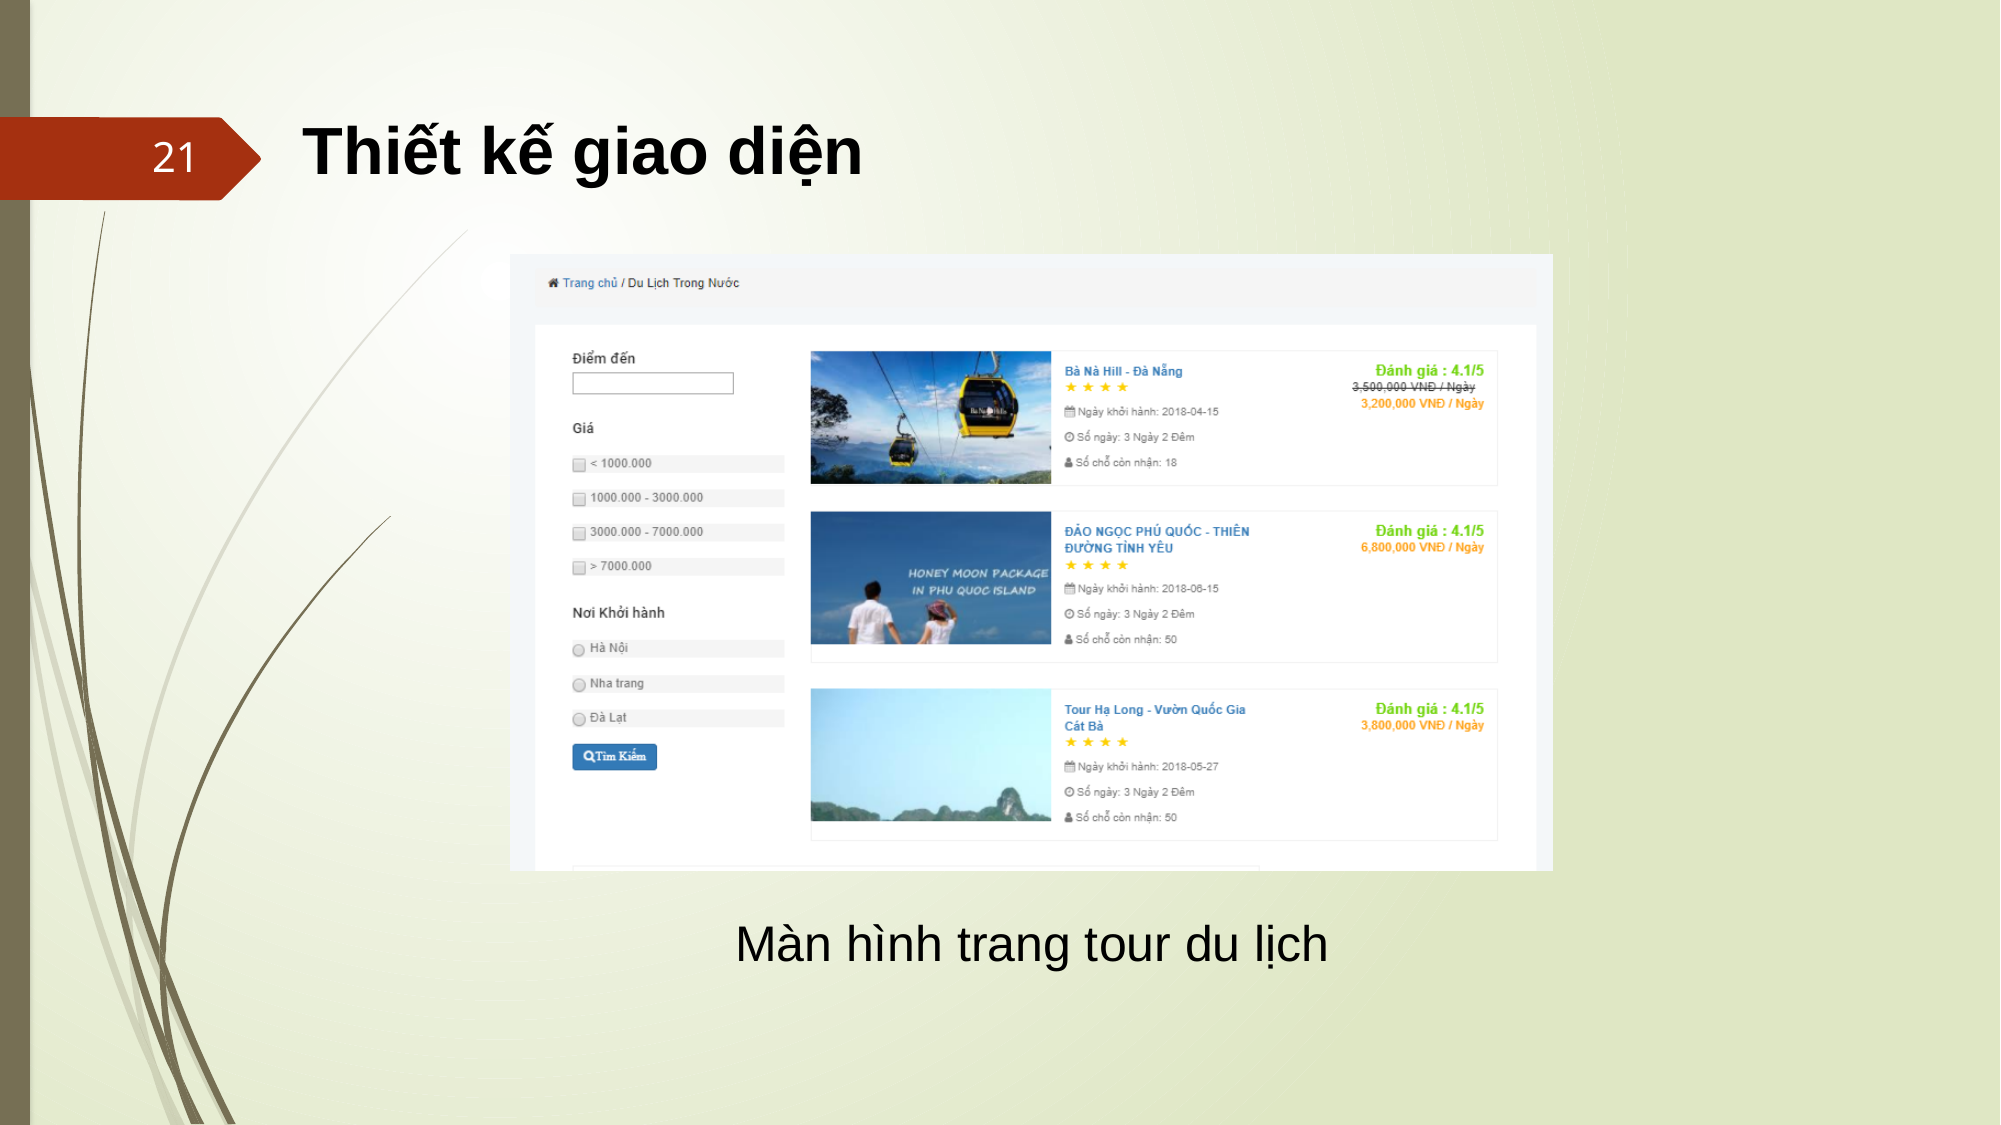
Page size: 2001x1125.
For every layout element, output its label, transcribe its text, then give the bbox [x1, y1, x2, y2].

text_box Màn hình trang tour du lịch [720, 894, 1345, 979]
slide_number 21 [87, 129, 216, 190]
text_box Thiết kế giao diện [287, 100, 1750, 220]
picture [509, 254, 1554, 871]
